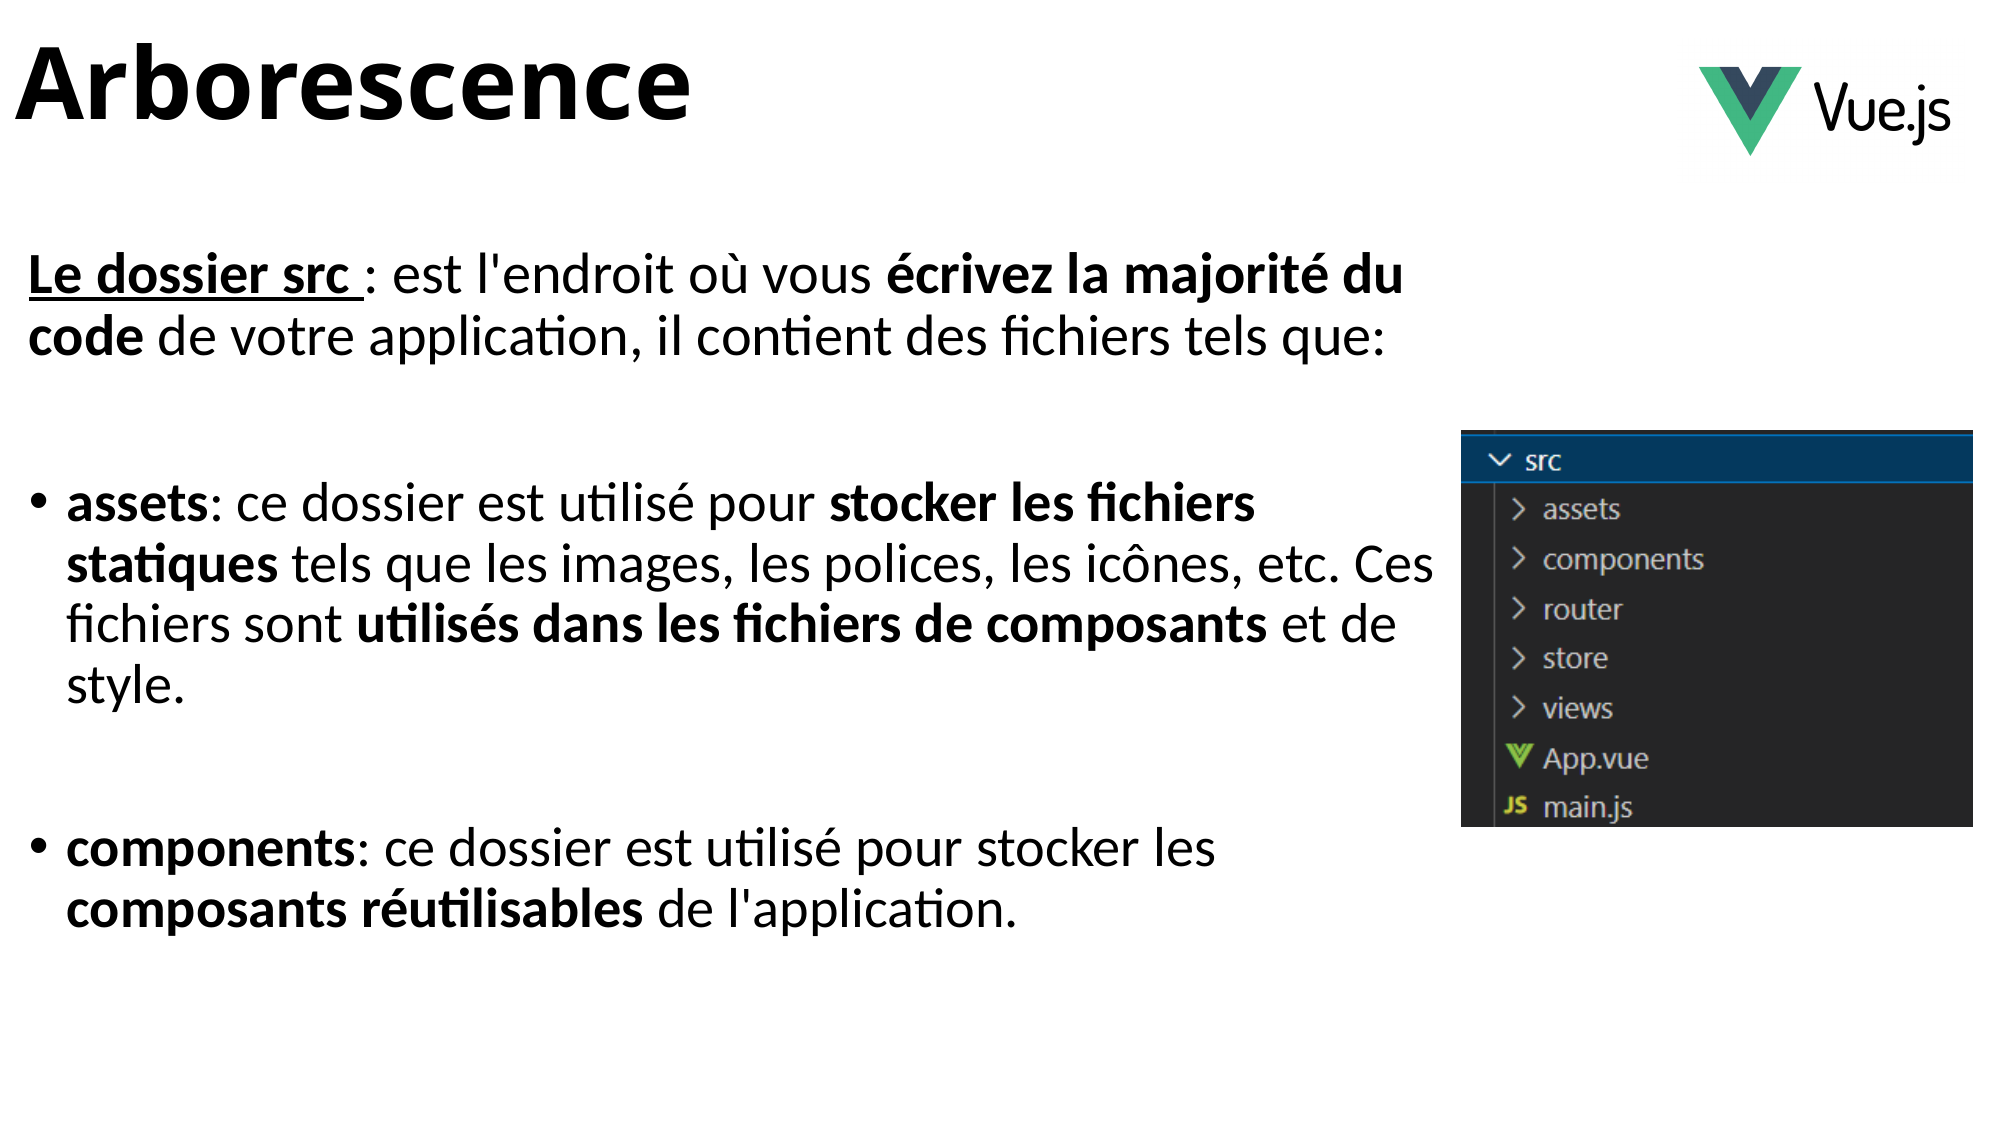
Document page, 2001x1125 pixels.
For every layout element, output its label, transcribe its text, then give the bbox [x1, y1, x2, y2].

list Le dossier src : est l'endroit où vous écrivez la majorité du code de votre application, il contient des fichiers tels que: assets: ce dossier est utilisé pour stocker les fichiers statiques tels que les images, les polices, les icônes, etc. Ces fichiers sont utilisés dans les fichiers de composants et de style. components: ce dossier est utilisé pour stocker les composants réutilisables de l'application. [13, 235, 1462, 1087]
picture [1677, 38, 1965, 183]
picture [1461, 430, 1973, 827]
title Arborescence [0, 0, 1725, 197]
